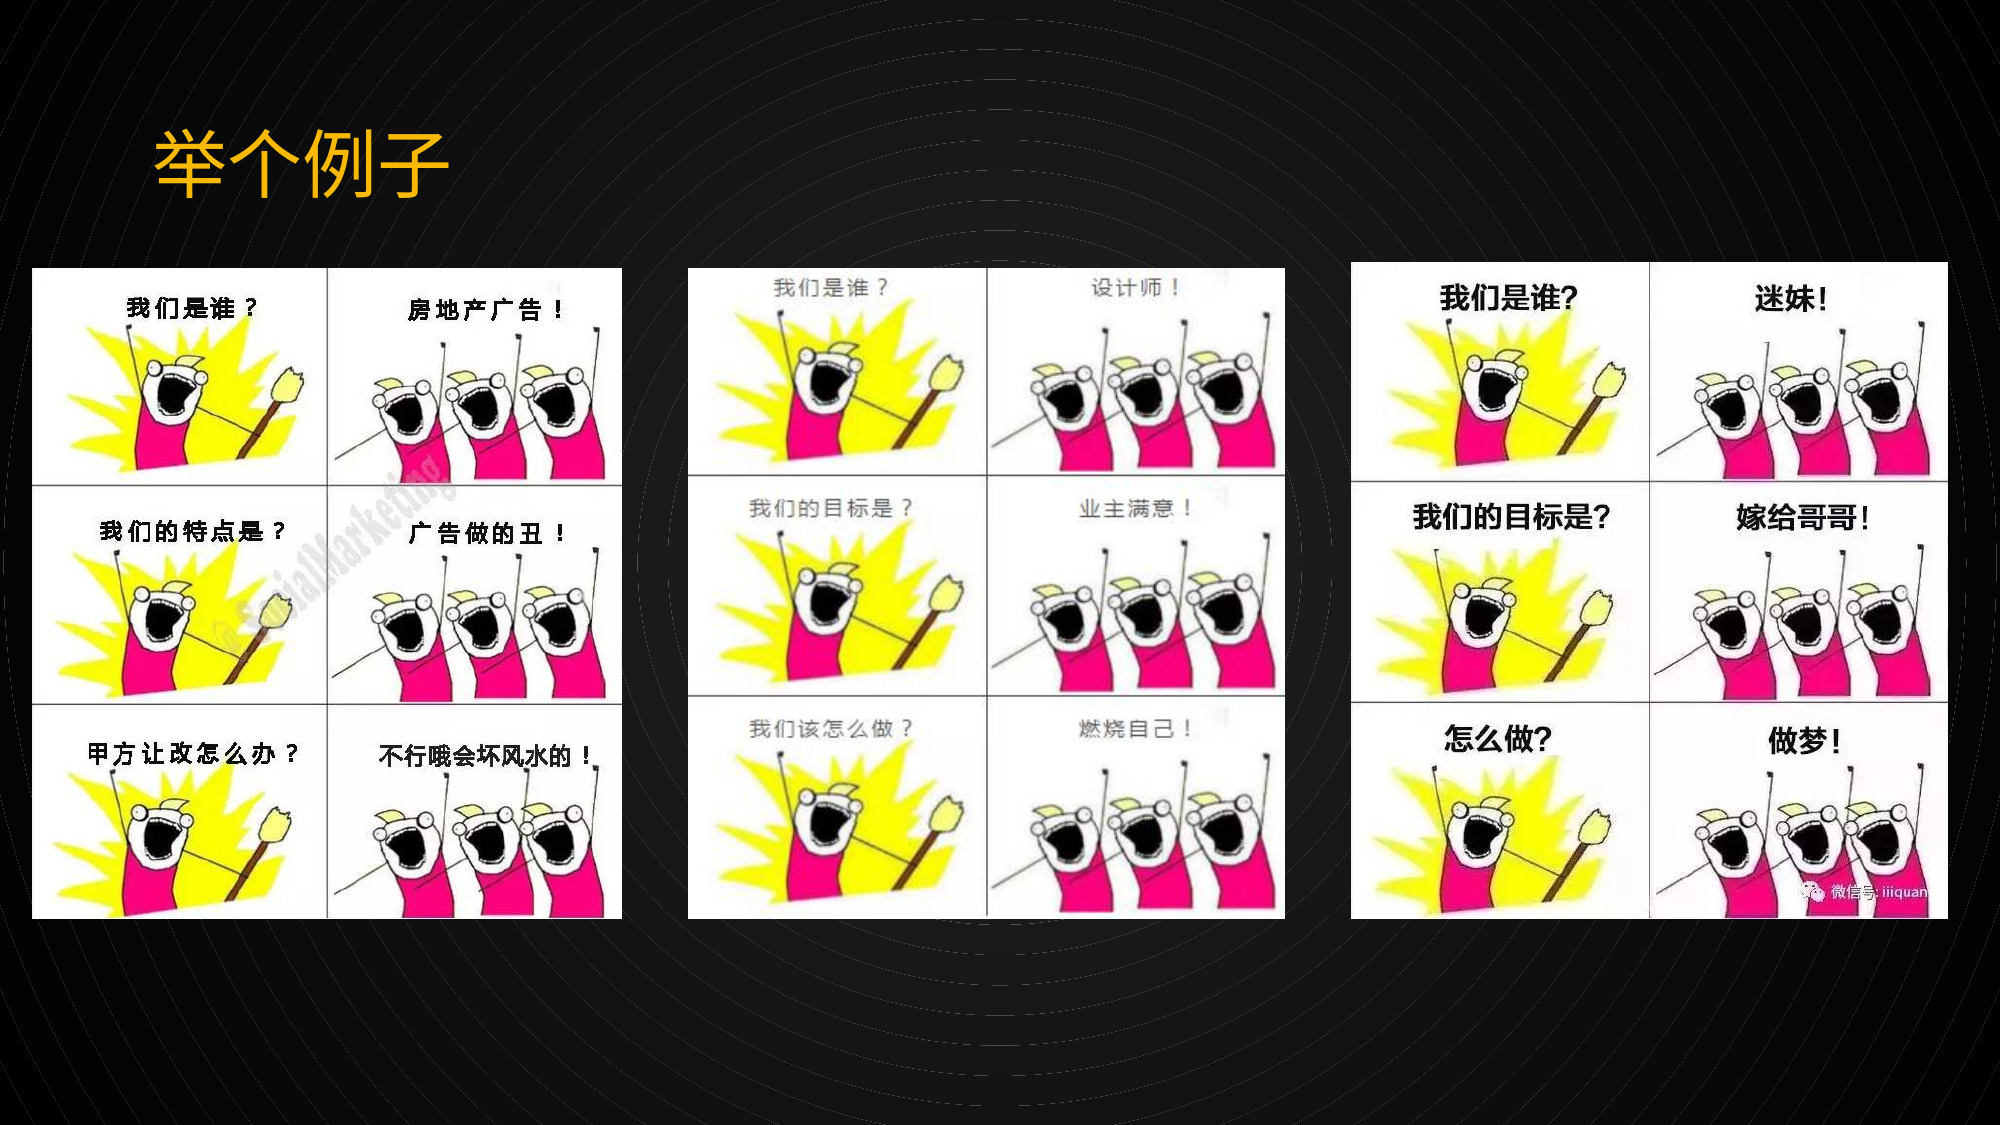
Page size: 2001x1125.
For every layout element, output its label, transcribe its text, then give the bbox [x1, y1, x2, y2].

picture [1351, 262, 1949, 919]
title 举个例子 [137, 59, 1863, 278]
picture [688, 268, 1285, 919]
picture [32, 268, 622, 919]
